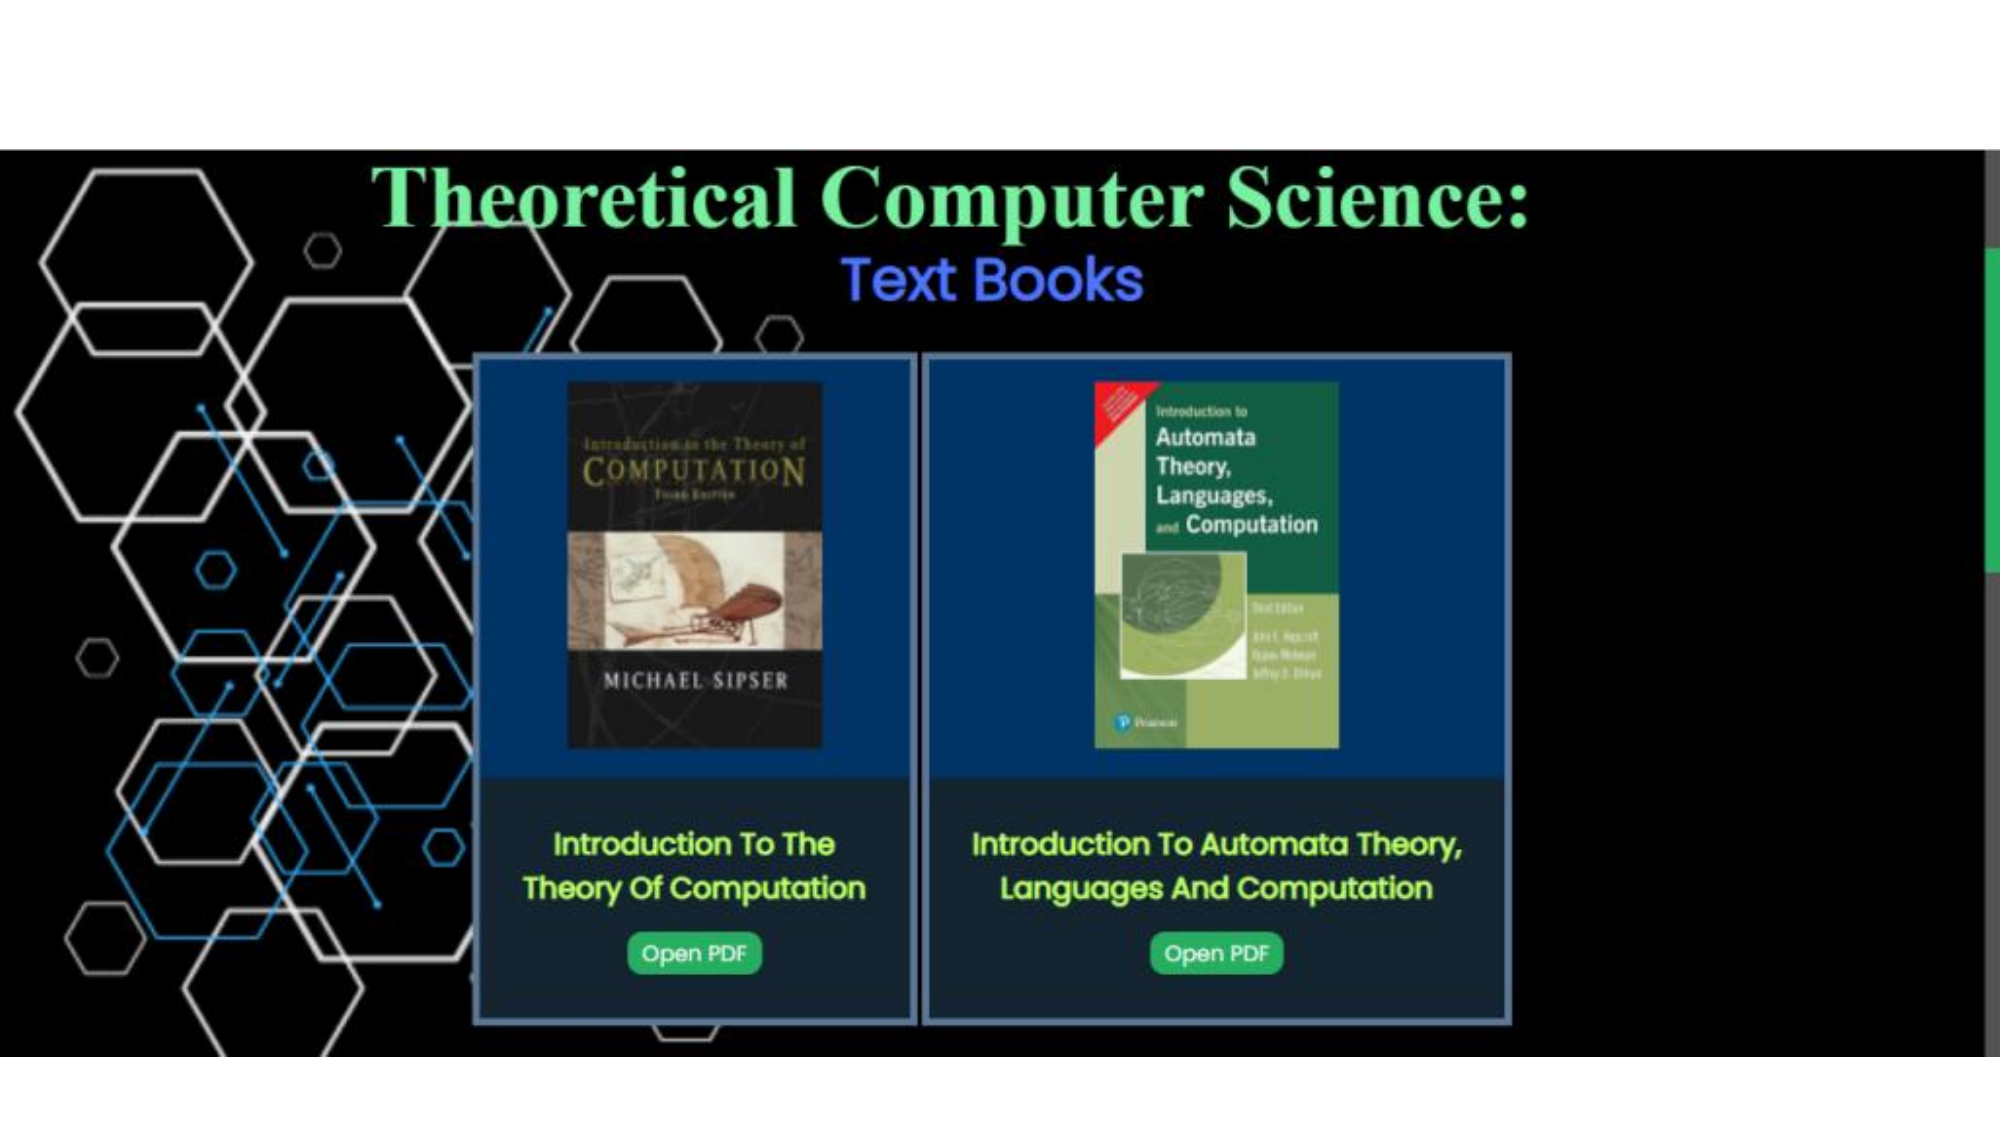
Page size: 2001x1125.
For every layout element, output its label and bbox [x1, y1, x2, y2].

picture [0, 149, 2000, 1057]
